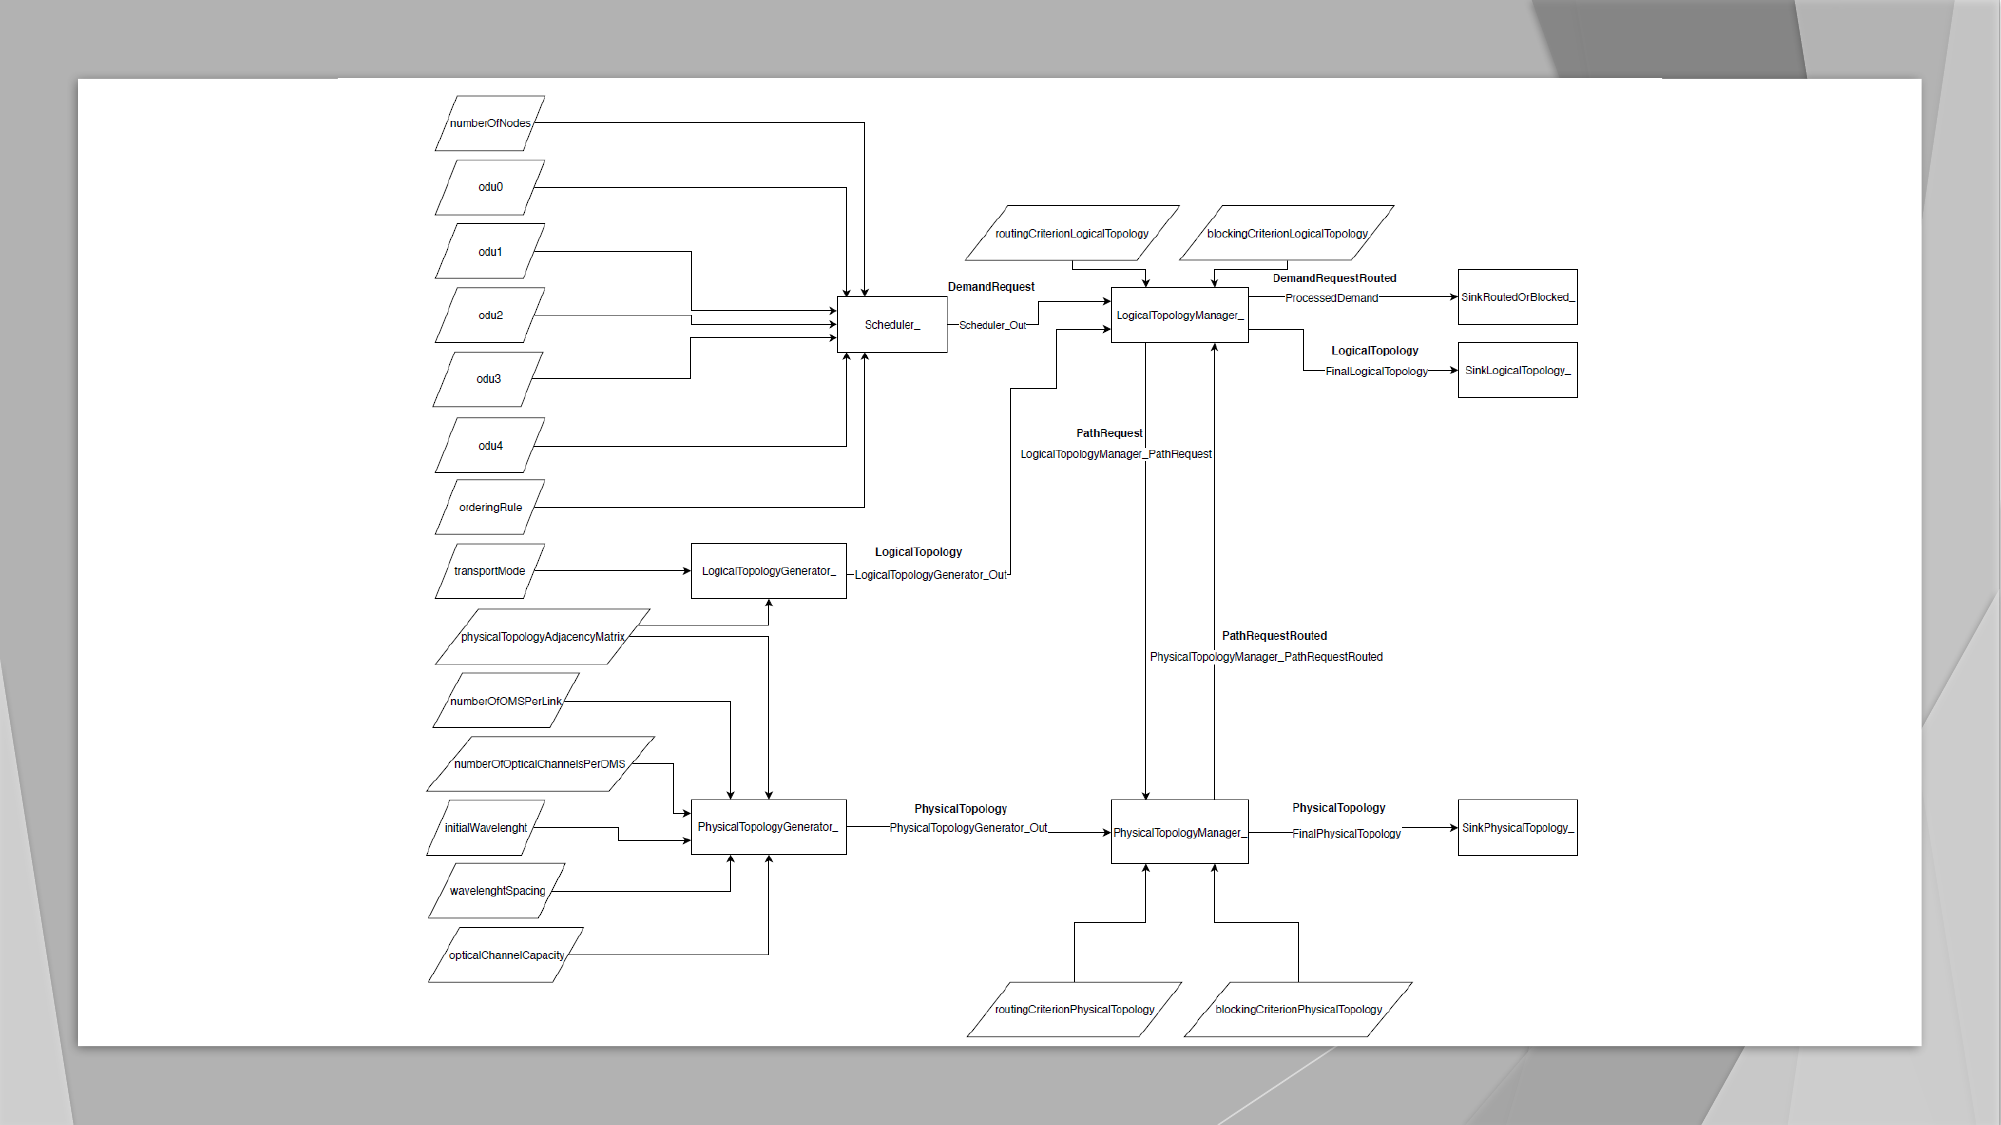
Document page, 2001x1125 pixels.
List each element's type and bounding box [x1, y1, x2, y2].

picture [337, 78, 1663, 1046]
text_box [0, 0, 2000, 1125]
